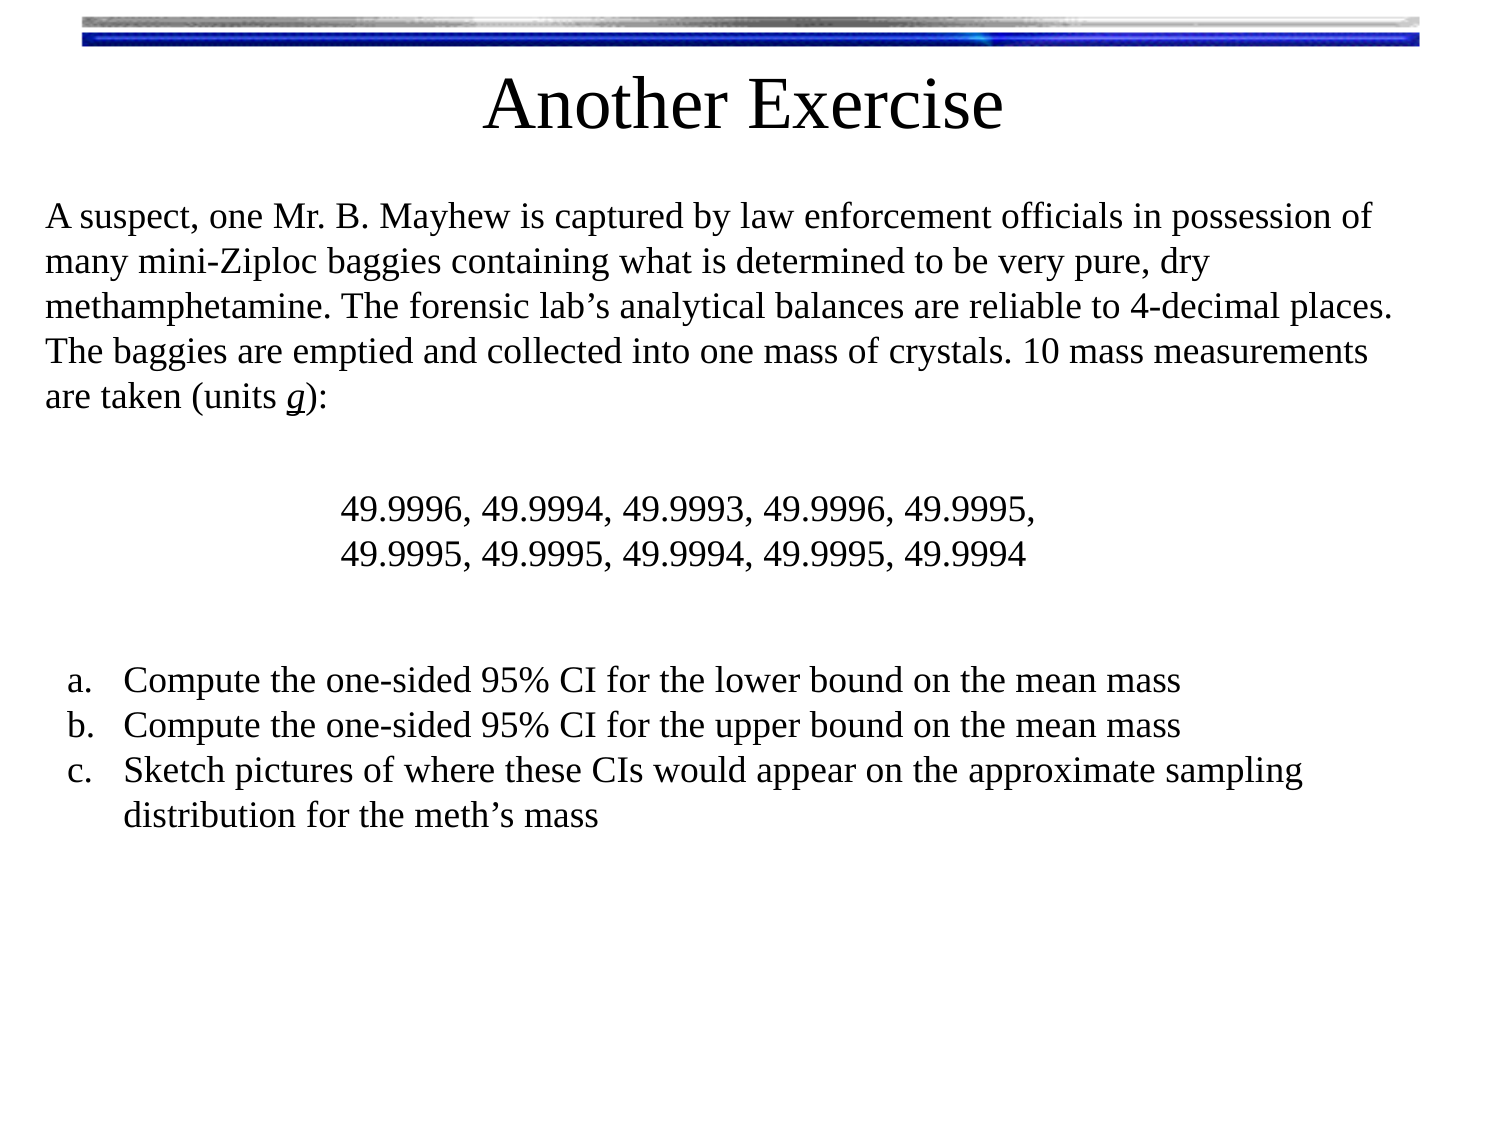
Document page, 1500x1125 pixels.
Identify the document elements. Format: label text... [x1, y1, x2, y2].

text_box Compute the one-sided 95% CI for the lower bound on the mean mass Compute the one-sided 95% CI for the upper bound on the mean mass Sketch pictures of where these CIs would appear on the approximate sampling distribution for the meth’s mass [52, 647, 1450, 843]
text_box A suspect, one Mr. B. Mayhew is captured by law enforcement officials in possession of many mini-Ziploc baggies containing what is determined to be very pure, dry methamphetamine. The forensic lab’s analytical balances are reliable to 4-decimal places. The baggies are emptied and collected into one mass of crystals. 10 mass measurements are taken (units g): [30, 183, 1429, 514]
text_box Another Exercise [37, 36, 1450, 162]
text_box 49.9996, 49.9994, 49.9993, 49.9996, 49.9995, 49.9995, 49.9995, 49.9994, 49.9995, 49.9994 [325, 476, 1061, 582]
picture [79, 12, 1426, 52]
